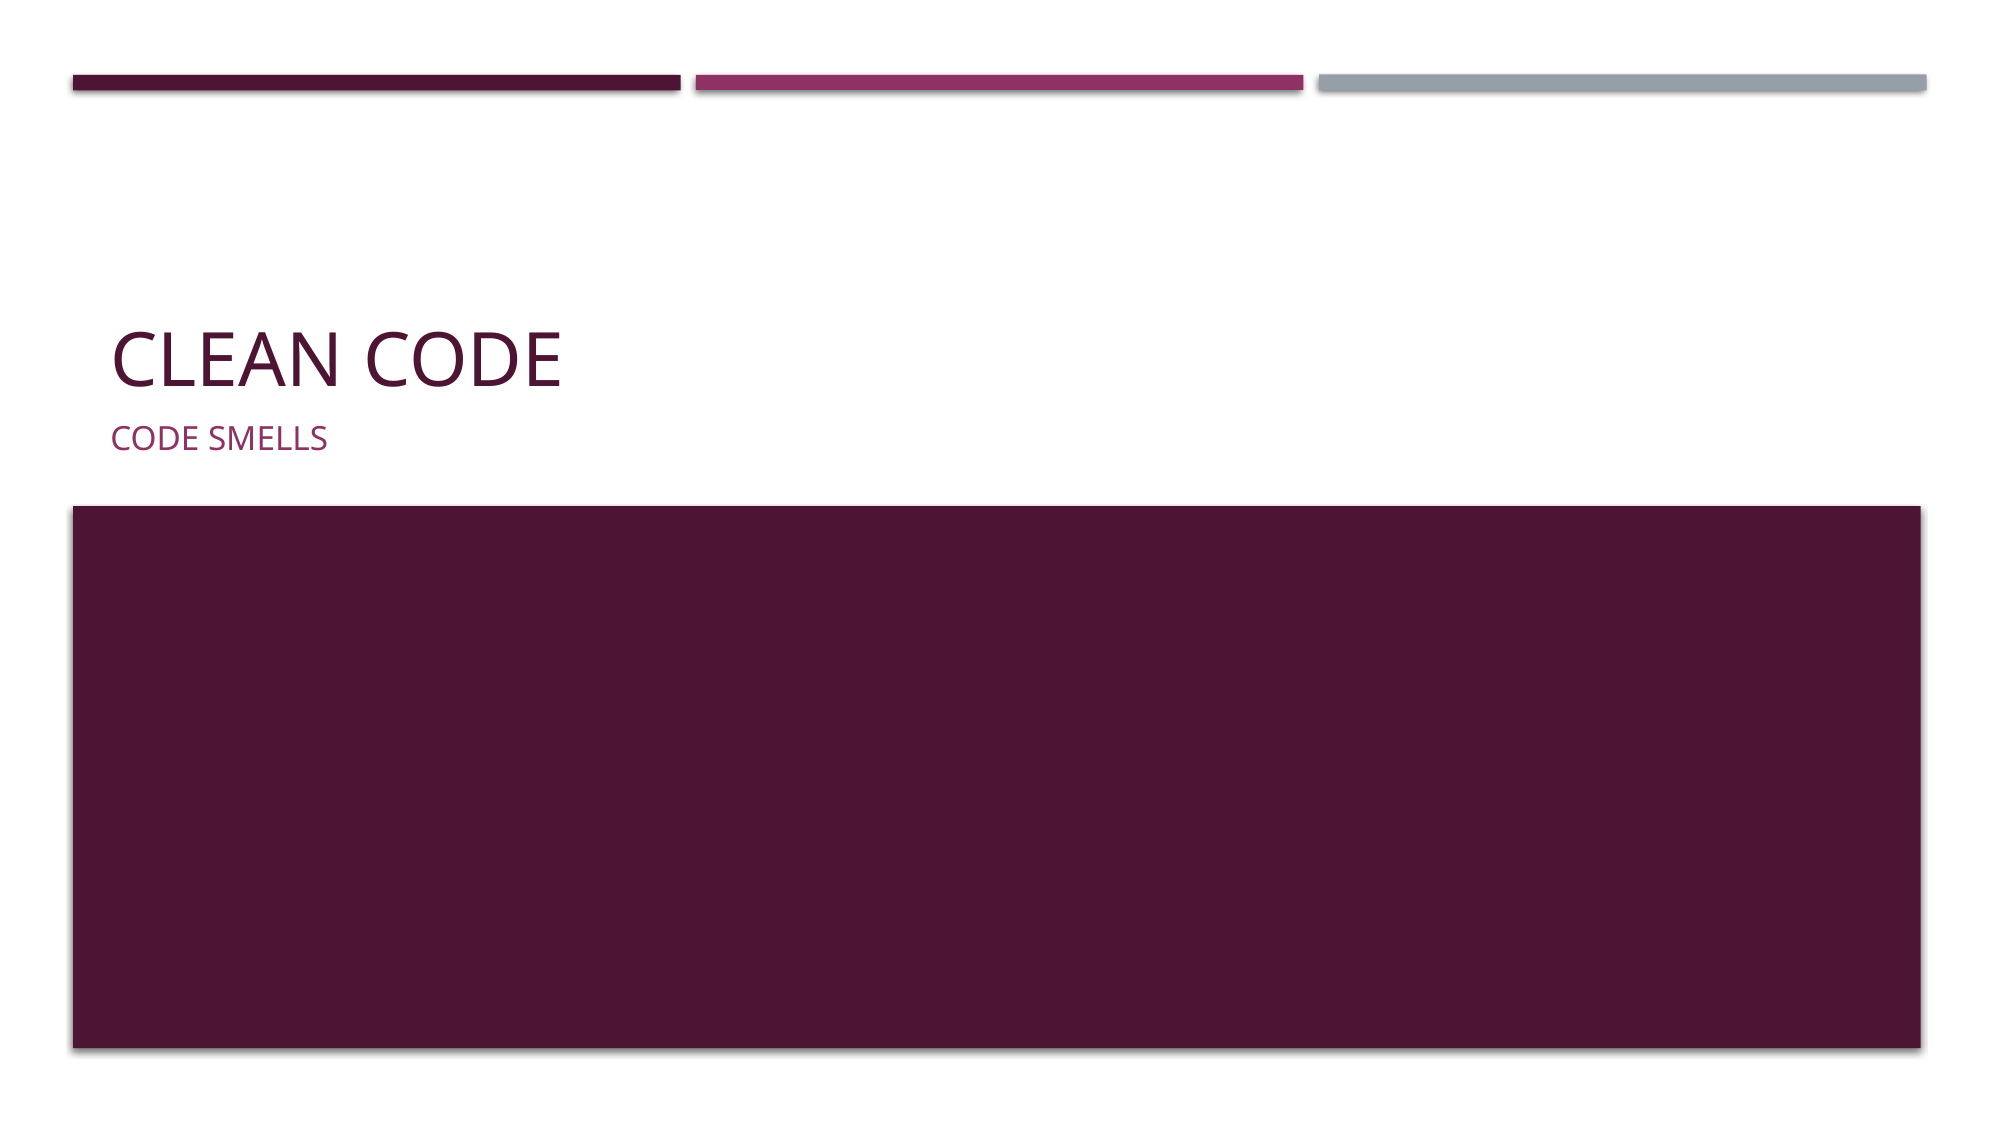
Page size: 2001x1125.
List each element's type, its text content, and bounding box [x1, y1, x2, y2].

title Clean code [95, 167, 1899, 409]
subtitle Code Smells [95, 409, 1899, 507]
